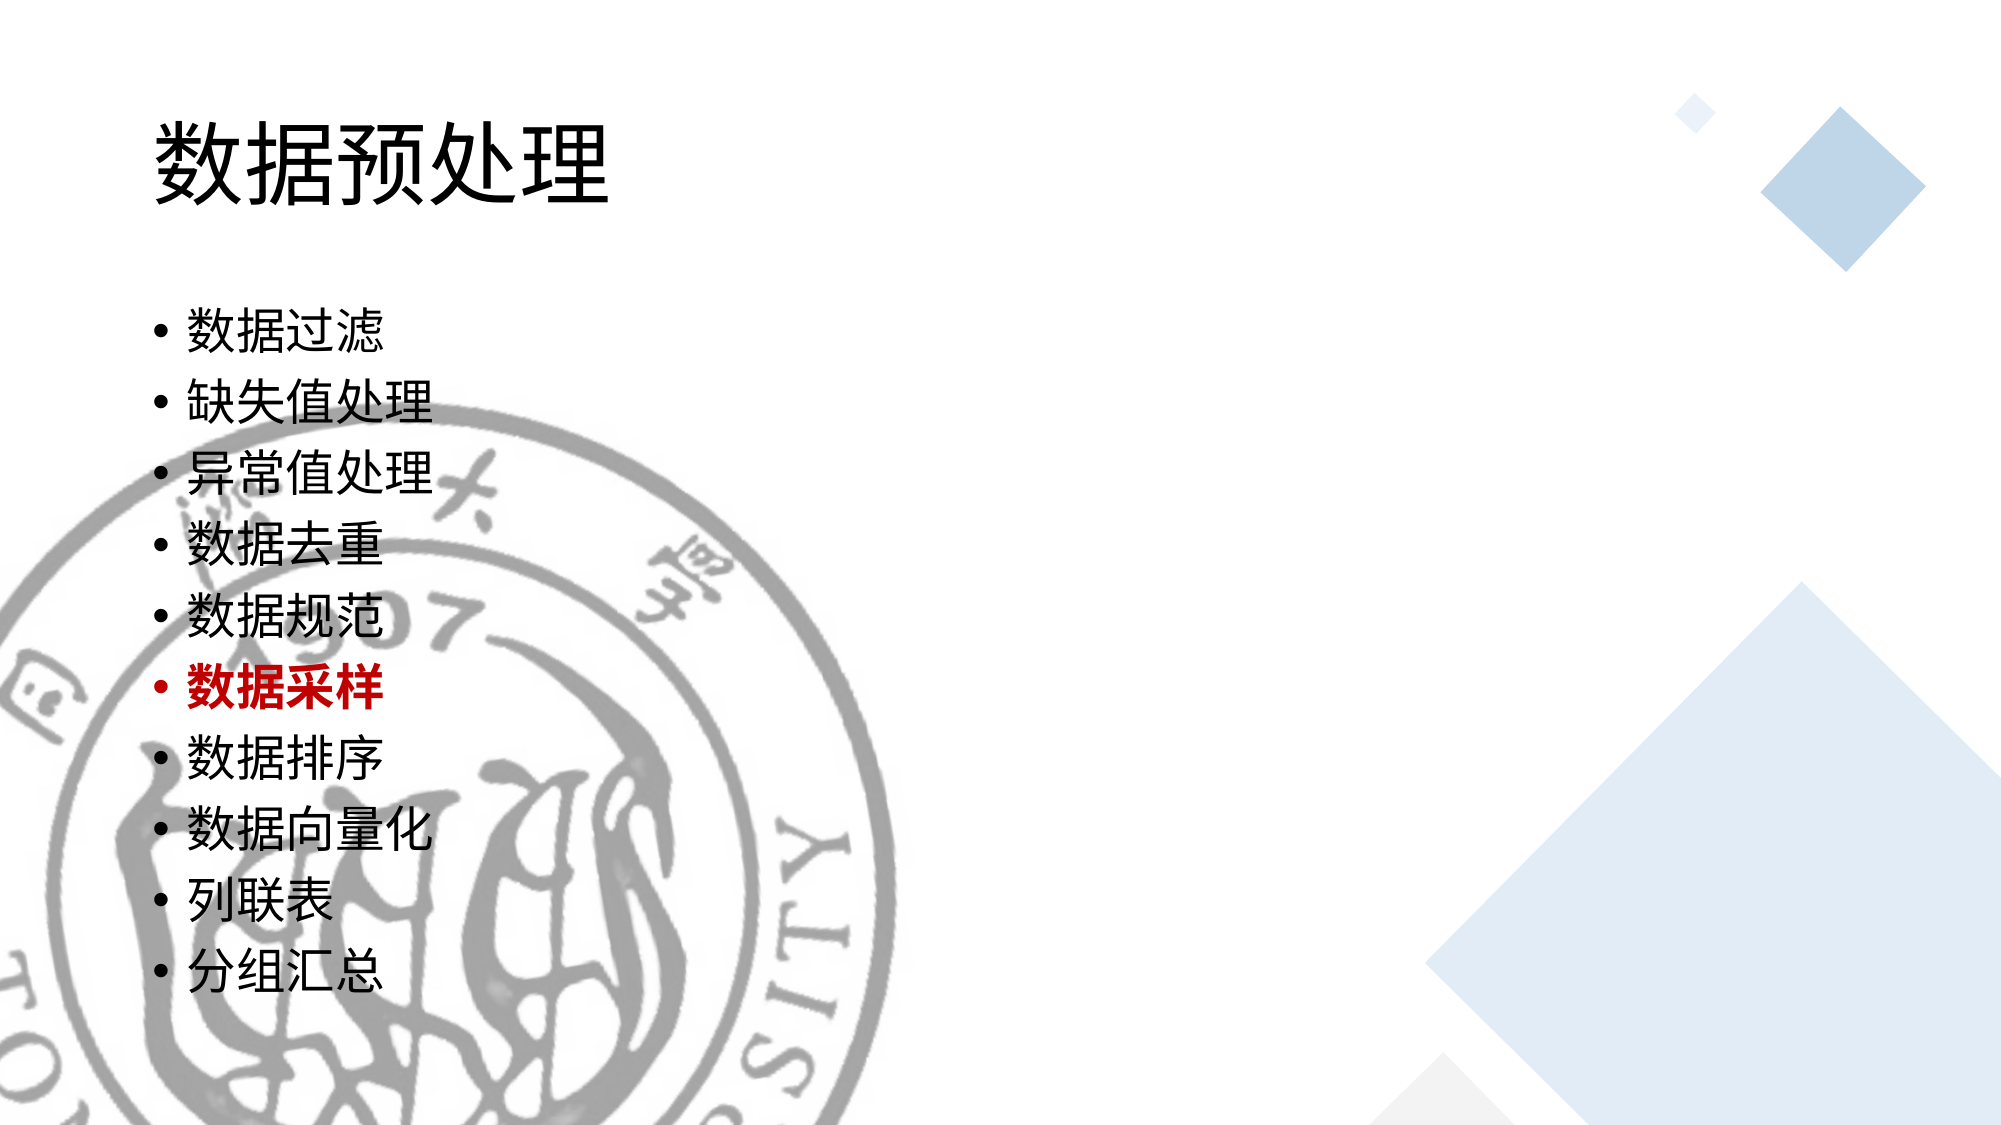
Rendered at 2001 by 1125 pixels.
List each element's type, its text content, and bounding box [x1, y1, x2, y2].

title 数据预处理 [137, 59, 1863, 278]
list 数据过滤 缺失值处理 异常值处理 数据去重 数据规范 数据采样 数据排序 数据向量化 列联表 分组汇总 [137, 299, 1863, 1014]
